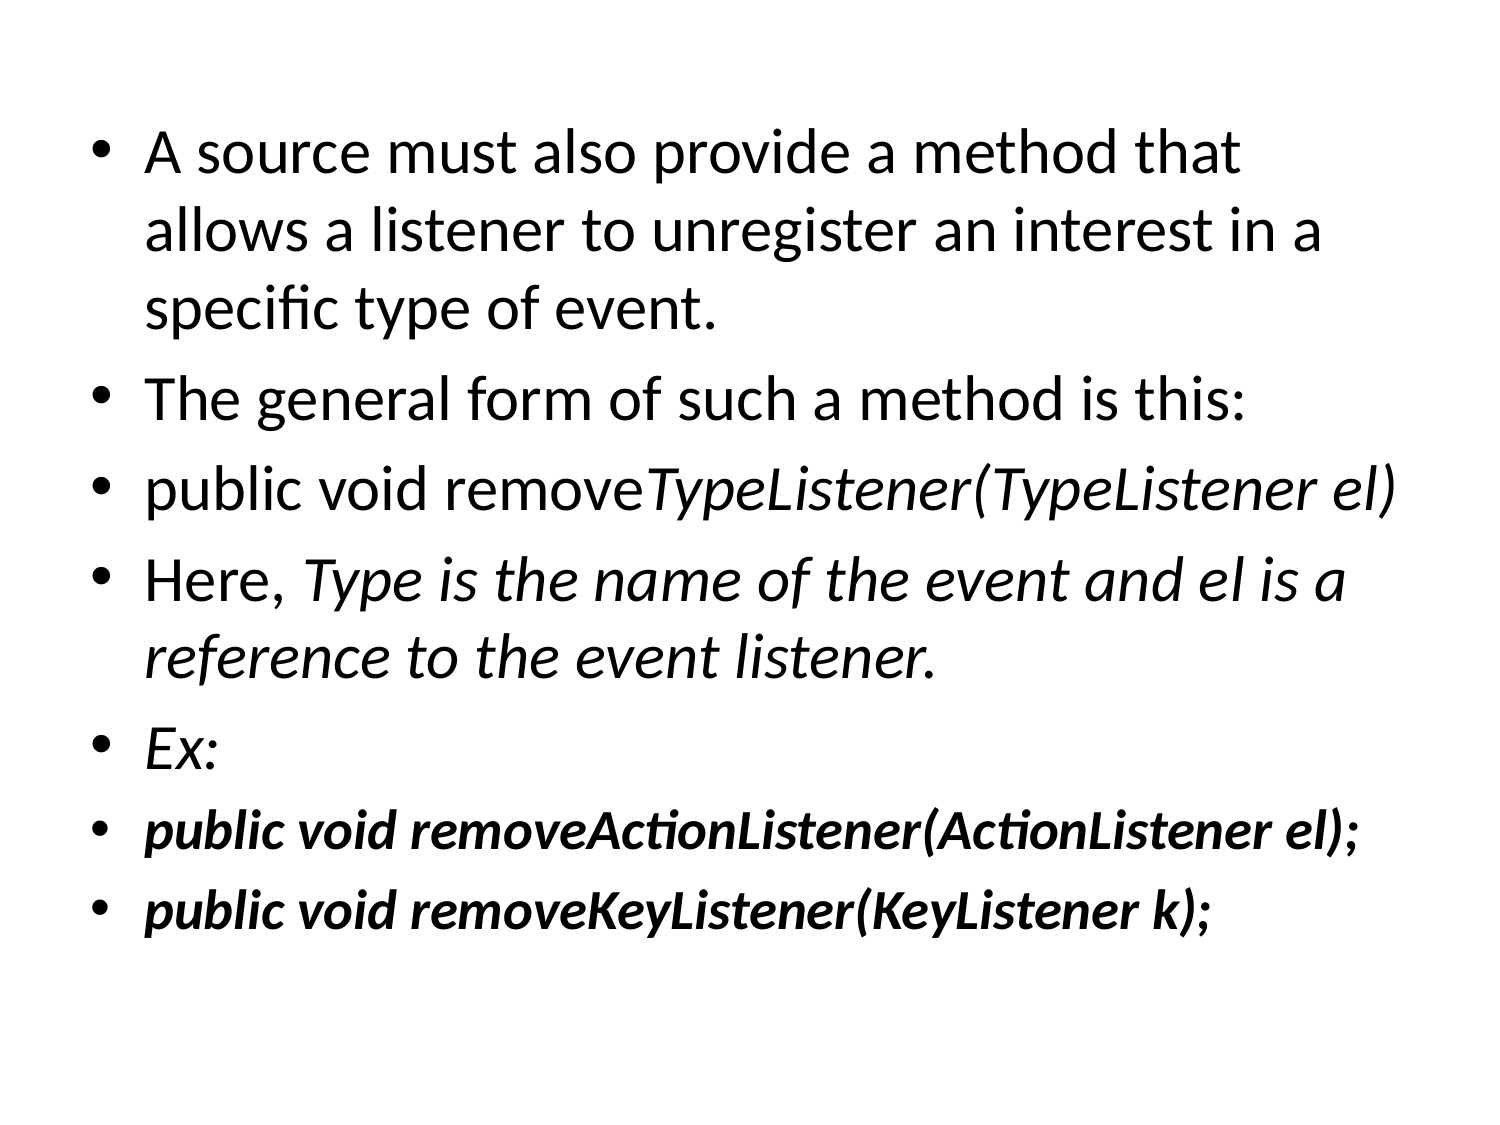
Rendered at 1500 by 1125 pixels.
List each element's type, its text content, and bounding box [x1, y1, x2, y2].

list A source must also provide a method that allows a listener to unregister an interest in a specific type of event. The general form of such a method is this: public void removeTypeListener(TypeListener el) Here, Type is the name of the event and el is a reference to the event listener. Ex: public void removeActionListener(ActionListener el); public void removeKeyListener(KeyListener k); [75, 101, 1425, 1005]
